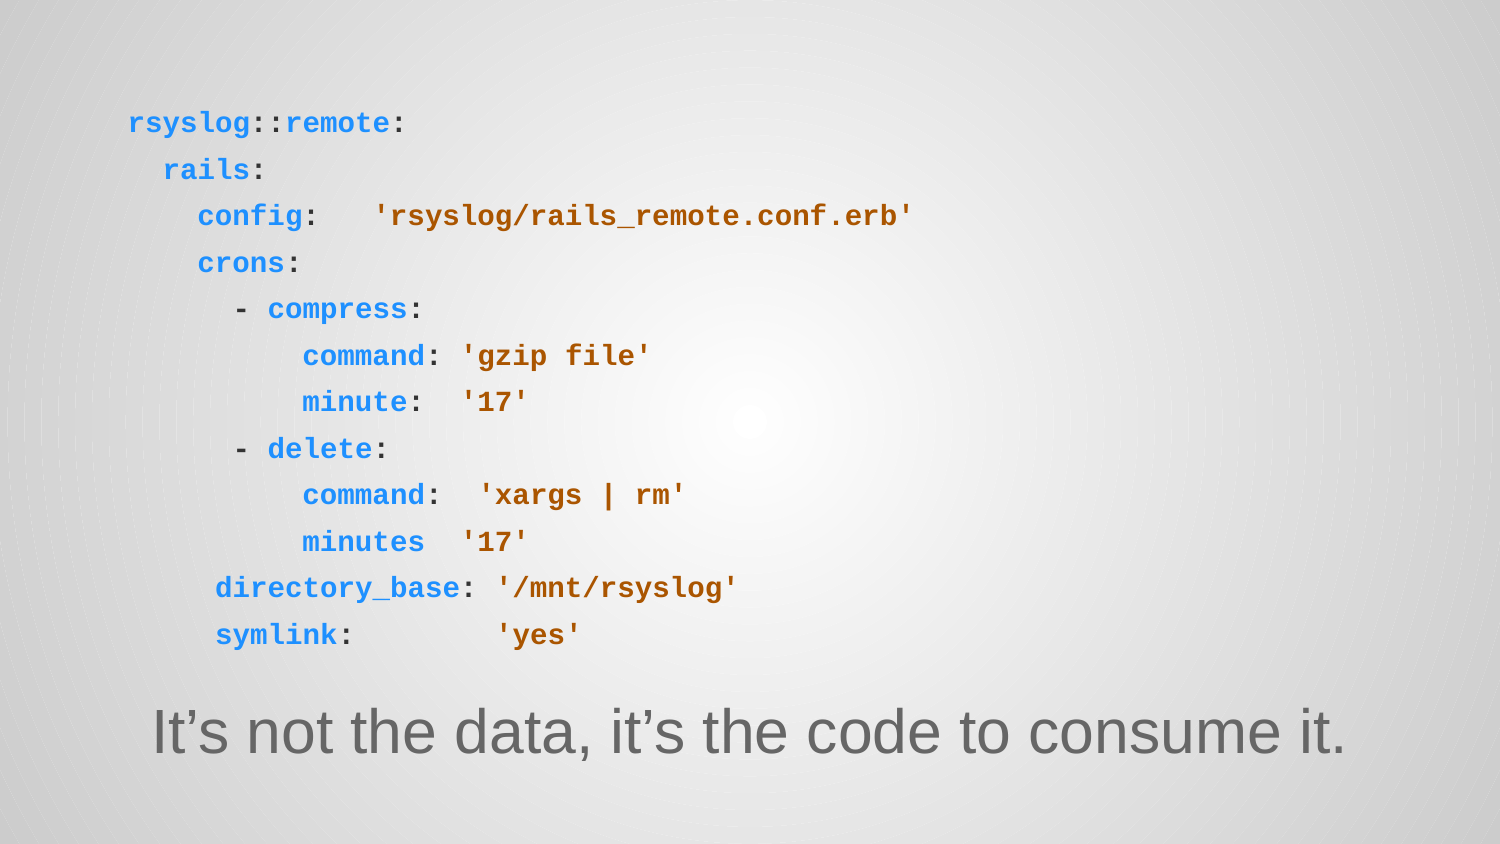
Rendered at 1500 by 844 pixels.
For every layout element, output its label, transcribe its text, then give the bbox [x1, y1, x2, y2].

subtitle It’s not the data, it’s the code to consume it. [112, 675, 1388, 805]
title rsyslog::remote: rails: config: 'rsyslog/rails_remote.conf.erb' crons: - compress: command: 'gzip file' minute: '17' - delete: command: 'xargs | rm' minutes '17' directory_base: '/mnt/rsyslog' symlink: 'yes' [112, 86, 1388, 665]
